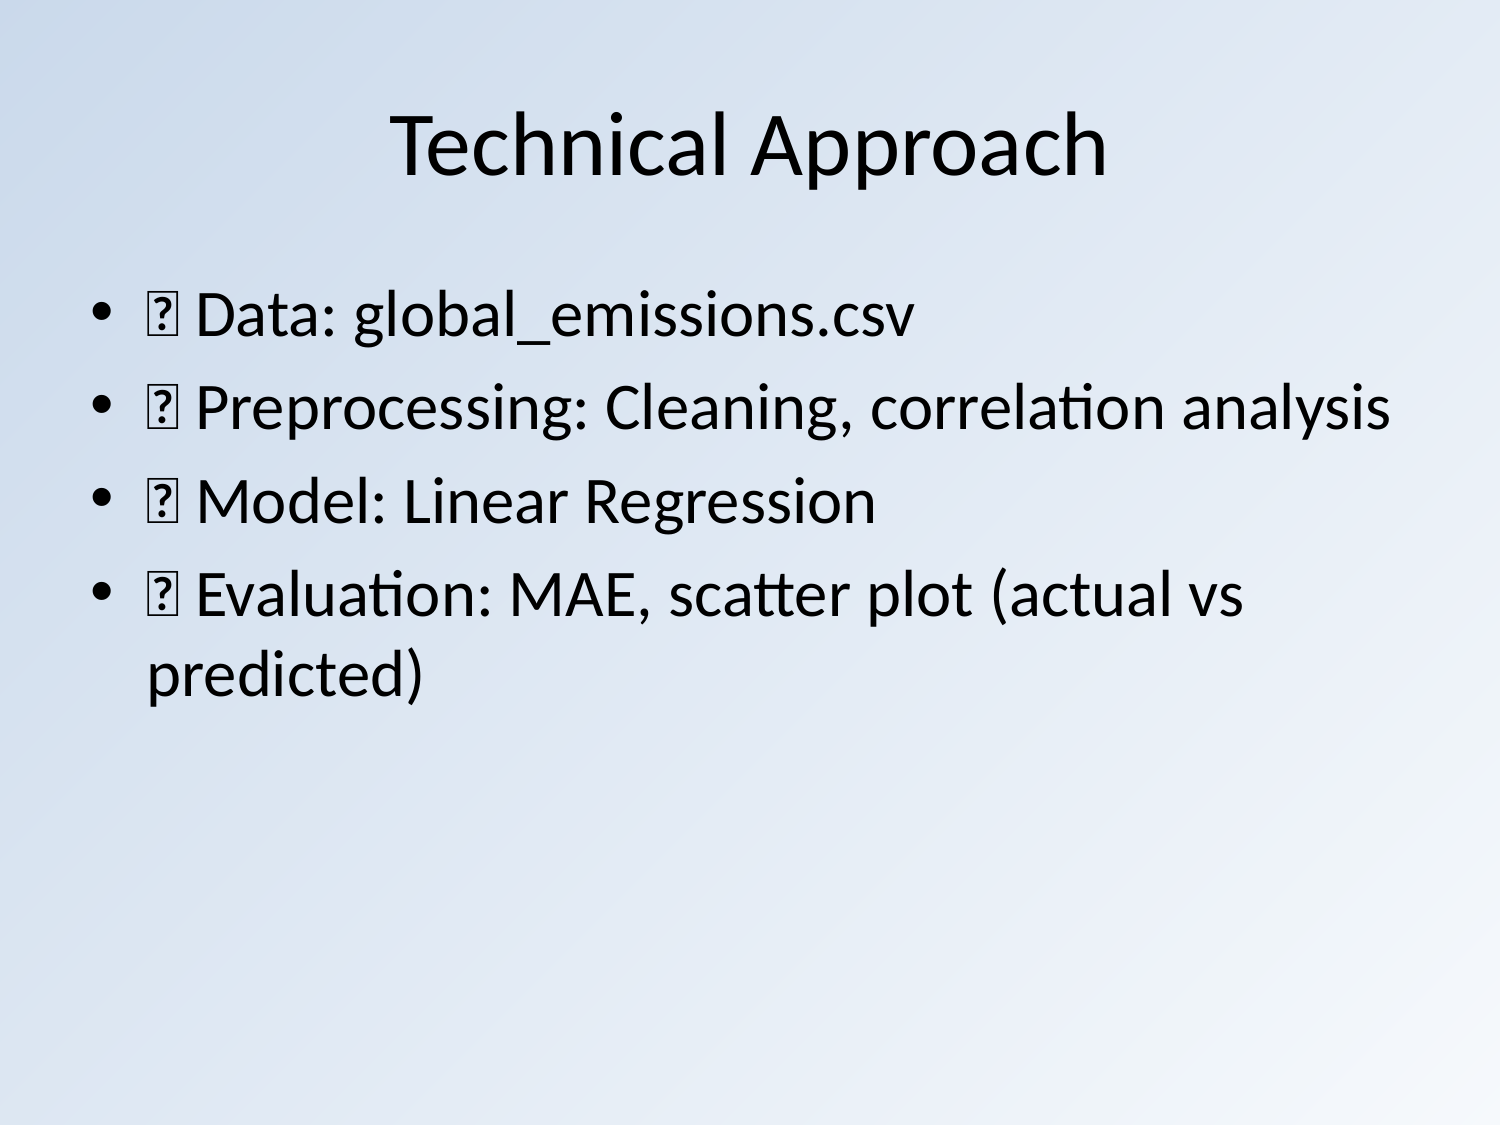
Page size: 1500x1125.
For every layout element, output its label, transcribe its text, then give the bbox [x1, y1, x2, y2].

list 📁 Data: global_emissions.csv 🧹 Preprocessing: Cleaning, correlation analysis 🧠 Model: Linear Regression 📏 Evaluation: MAE, scatter plot (actual vs predicted) [75, 262, 1425, 1005]
title Technical Approach [75, 45, 1425, 233]
